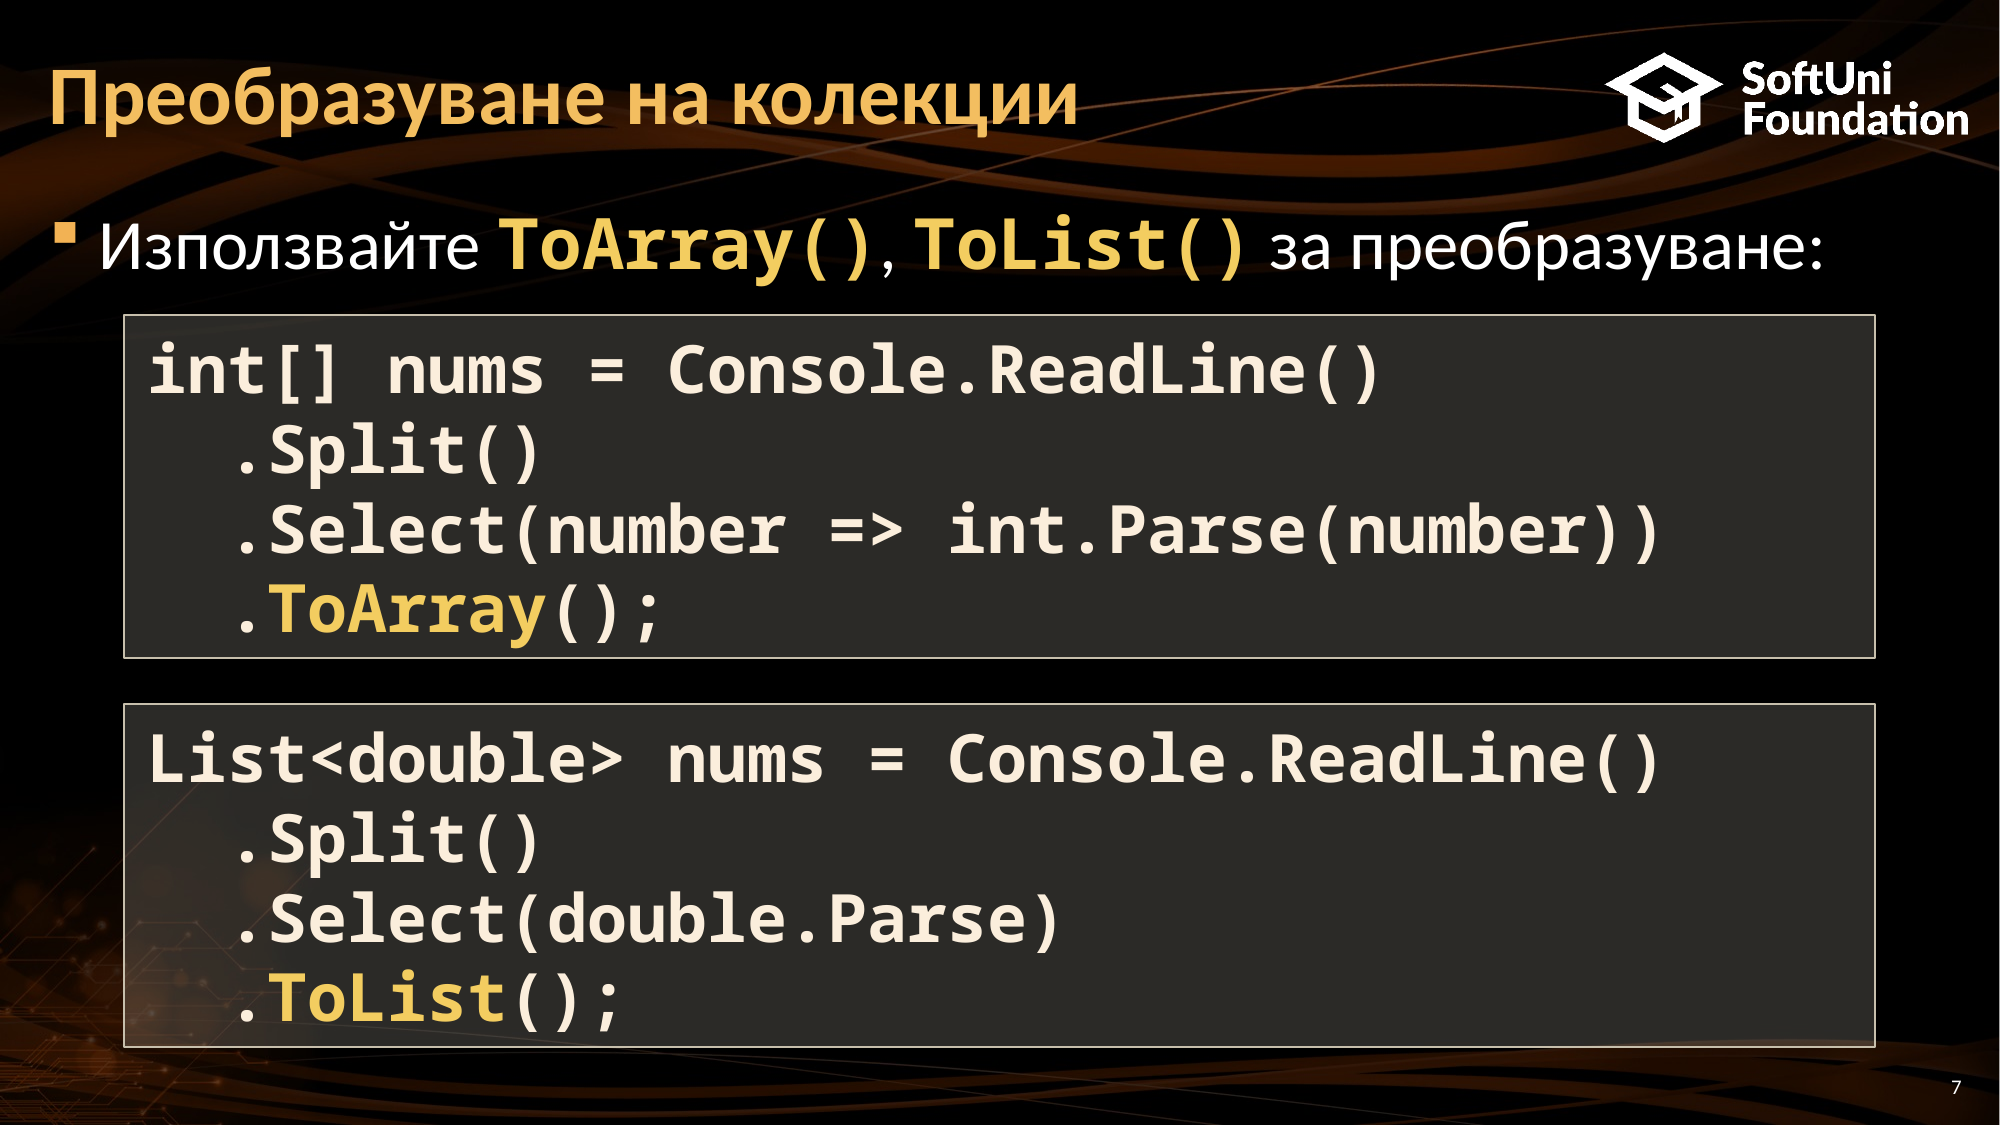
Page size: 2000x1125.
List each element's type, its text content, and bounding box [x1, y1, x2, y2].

list Използвайте ToArray(), ToList() за преобразуване: [31, 188, 1968, 1103]
picture [0, 0, 2000, 1125]
text_box List<double> nums = Console.ReadLine() .Split() .Select(double.Parse) .ToList(); [124, 703, 1875, 1047]
text_box int[] nums = Console.ReadLine() .Split() .Select(number => int.Parse(number)) .ToArray(); [124, 314, 1875, 659]
title Преобразуване на колекции [30, 6, 1602, 189]
